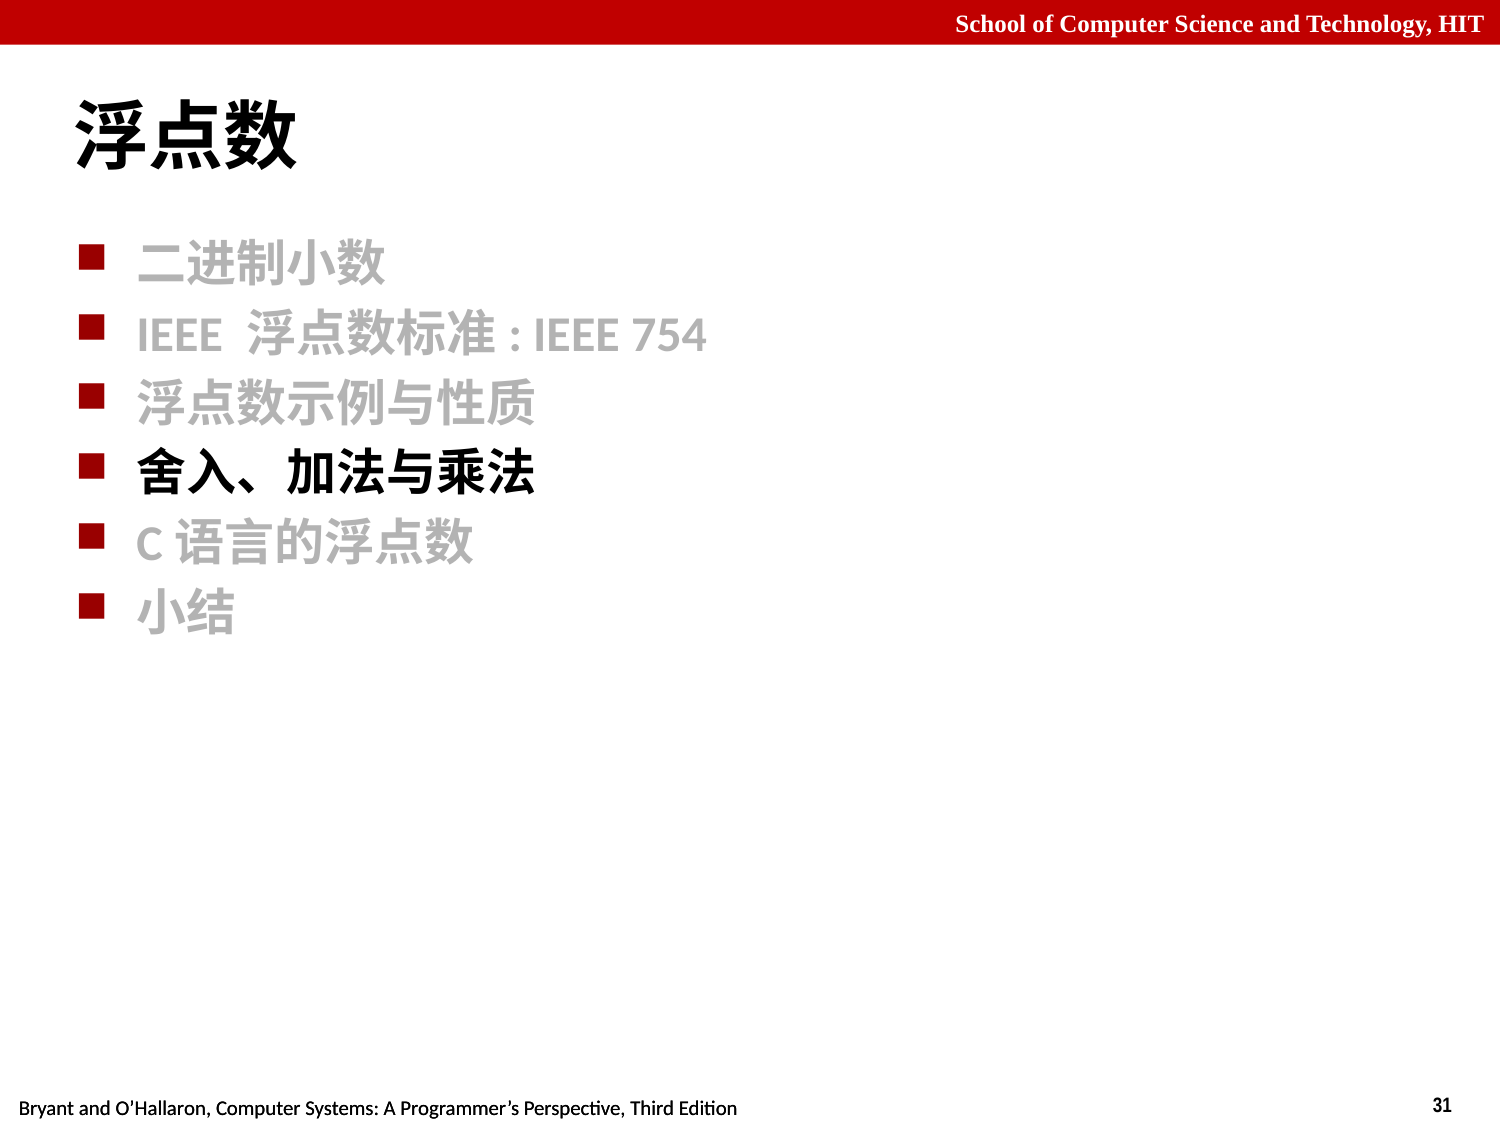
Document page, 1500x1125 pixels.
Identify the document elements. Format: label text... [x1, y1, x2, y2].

title 浮点数 [58, 71, 1500, 197]
list 二进制小数 IEEE 浮点数标准: IEEE 754 浮点数示例与性质 舍入、加法与乘法 C语言的浮点数 小结 [64, 223, 1476, 1040]
